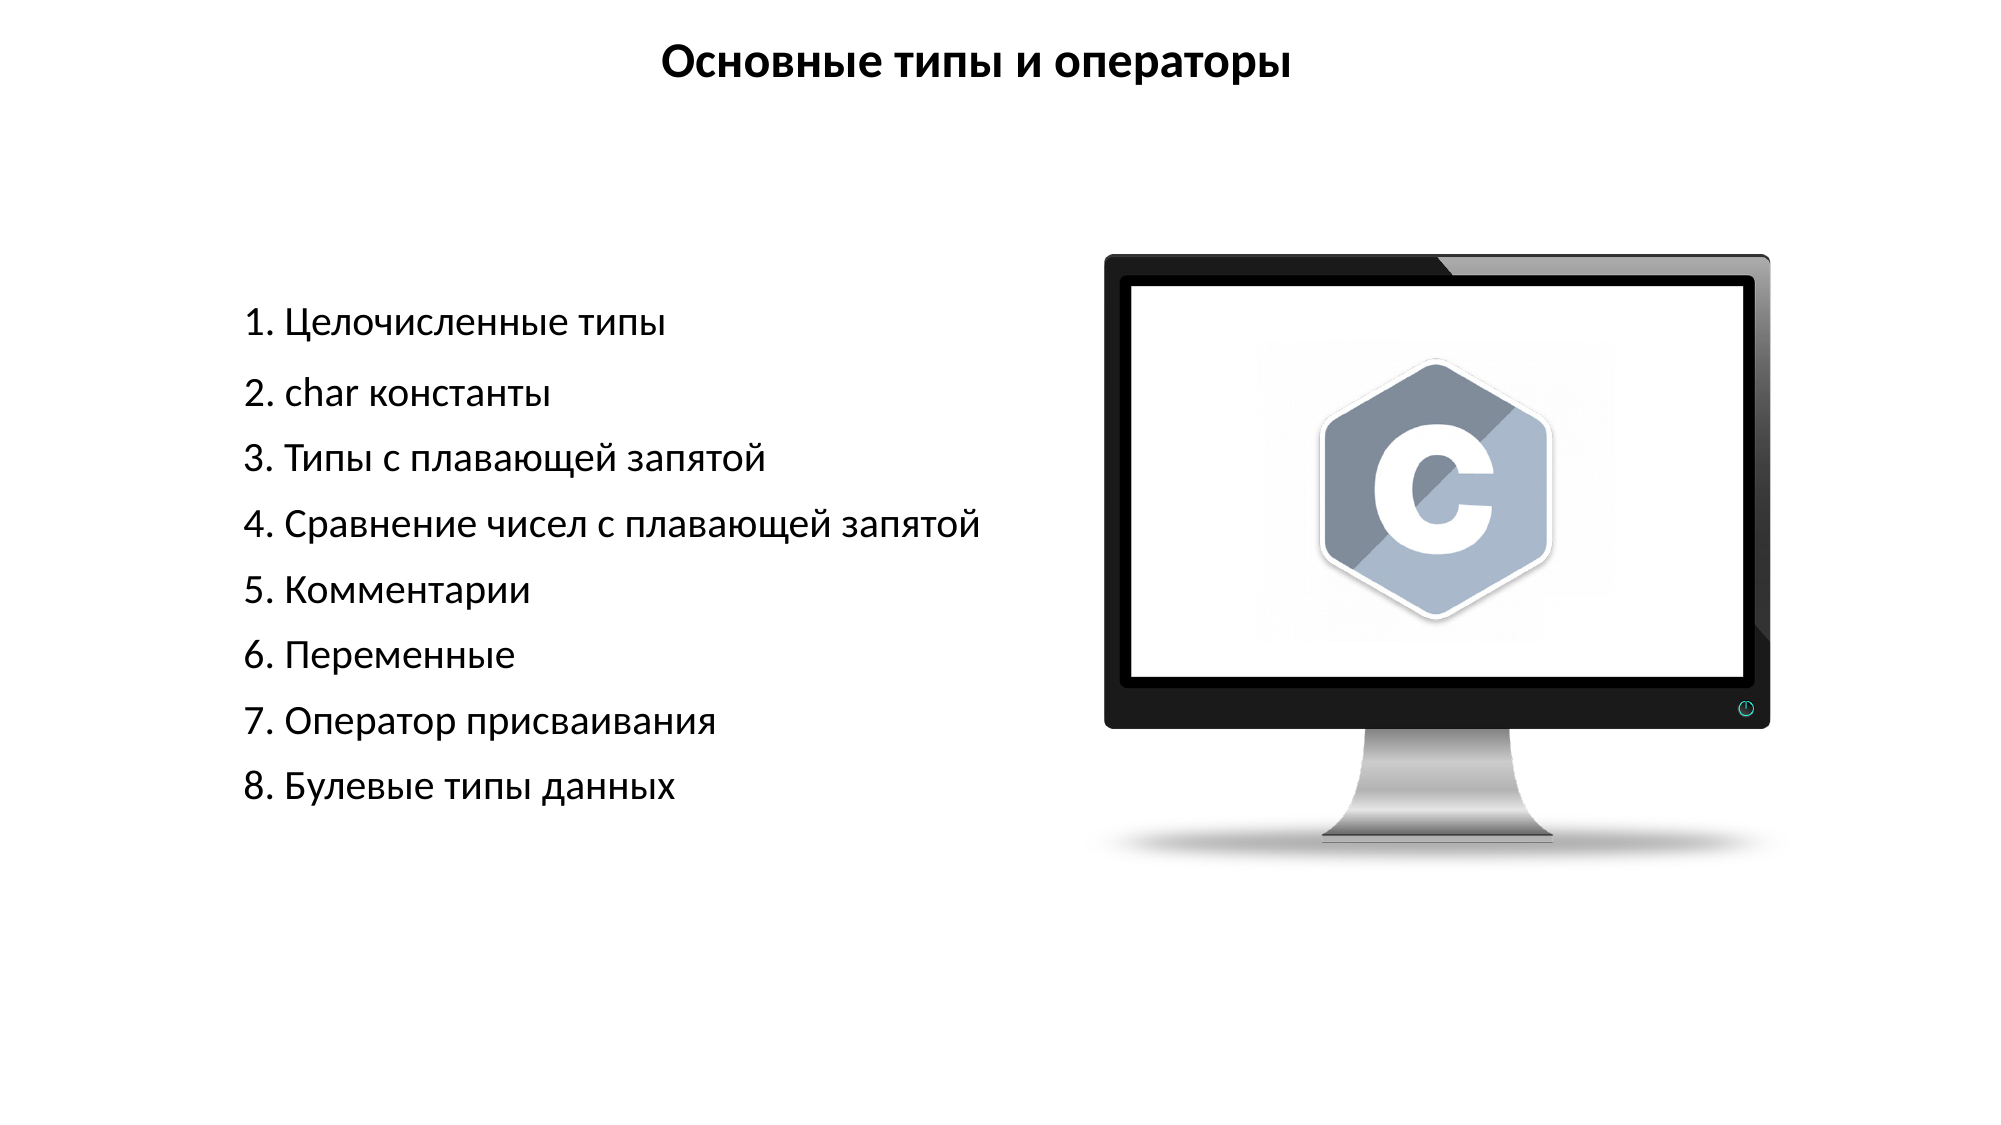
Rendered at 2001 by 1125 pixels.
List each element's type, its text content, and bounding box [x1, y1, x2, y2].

text_box 6. Переменные [228, 619, 1015, 685]
text_box Основные типы и операторы [292, 19, 1661, 95]
text_box 8. Булевые типы данных [228, 750, 1015, 816]
text_box 2. char константы [228, 357, 875, 423]
text_box 1. Целочисленные типы [228, 286, 875, 352]
text_box 4. Сравнение чисел с плавающей запятой [228, 488, 1015, 553]
text_box 5. Комментарии [228, 553, 1015, 619]
text_box 7. Оператор присваивания [228, 685, 1015, 750]
picture [1073, 254, 1801, 873]
text_box 3. Типы с плавающей запятой [227, 422, 1015, 488]
